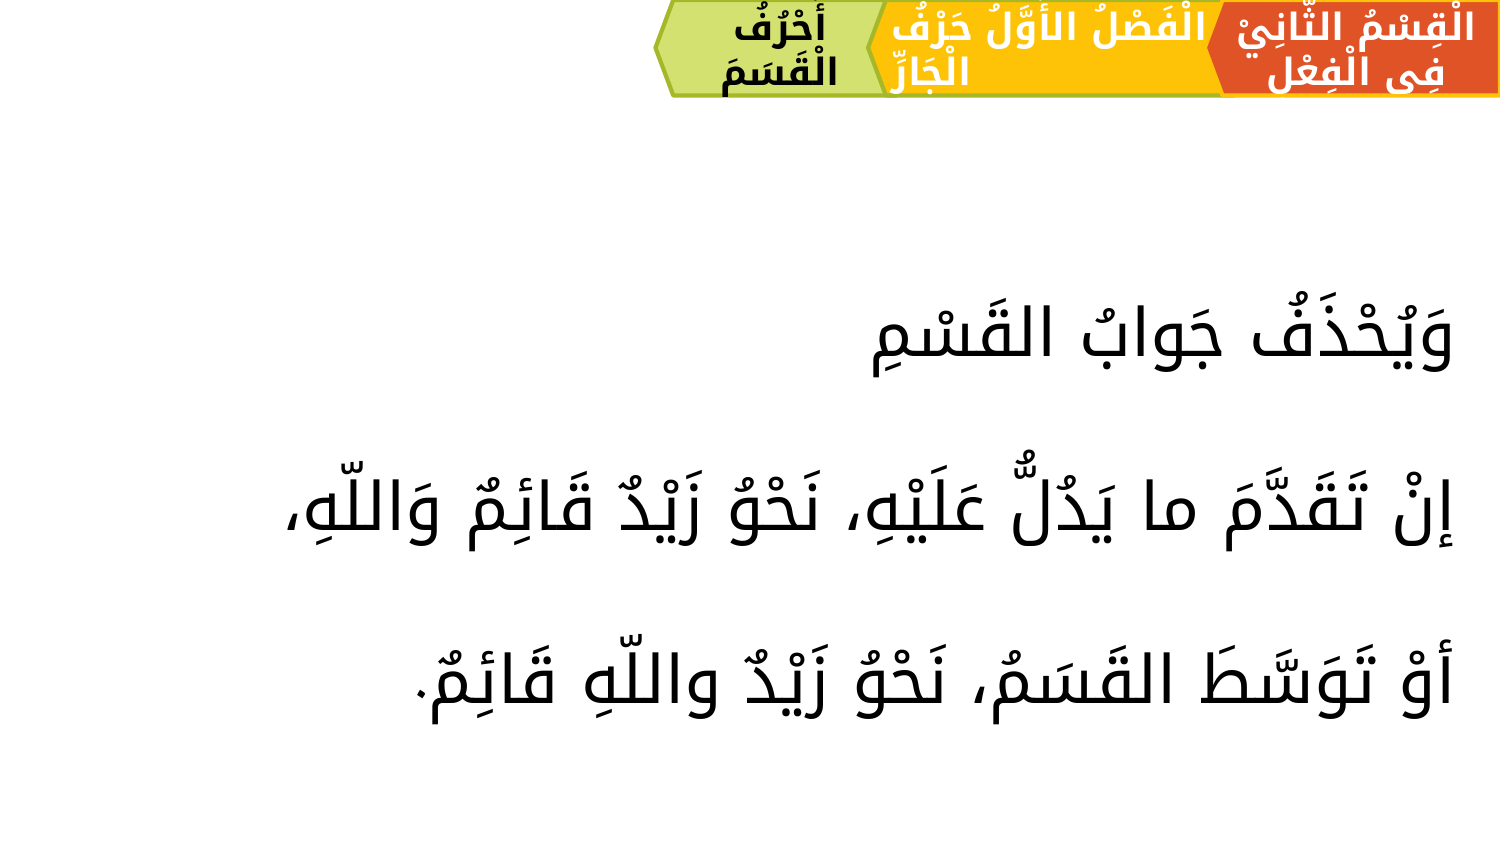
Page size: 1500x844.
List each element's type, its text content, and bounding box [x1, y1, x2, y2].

text_box الْقِسْمُ الثَّانِيْ فِي الْفِعْلِ [1202, 0, 1500, 98]
text_box الْفَصْلُ الأَوَّلُ حَرْفُ الْجَارِّ [866, 0, 1221, 98]
list وَيُحْذَفُ جَوابُ القَسْمِ إنْ تَقَدَّمَ ما يَدُلُّ عَلَيْهِ، نَحْوُ زَيْدٌ قَائِمٌ وَاللّهِ، أوْ تَوَسَّطَ القَسَمُ، نَحْوُ زَيْدٌ واللّهِ قَائِمٌ. [29, 102, 1471, 824]
text_box أَحْرُفُ الْقَسَمَ [653, 0, 885, 98]
